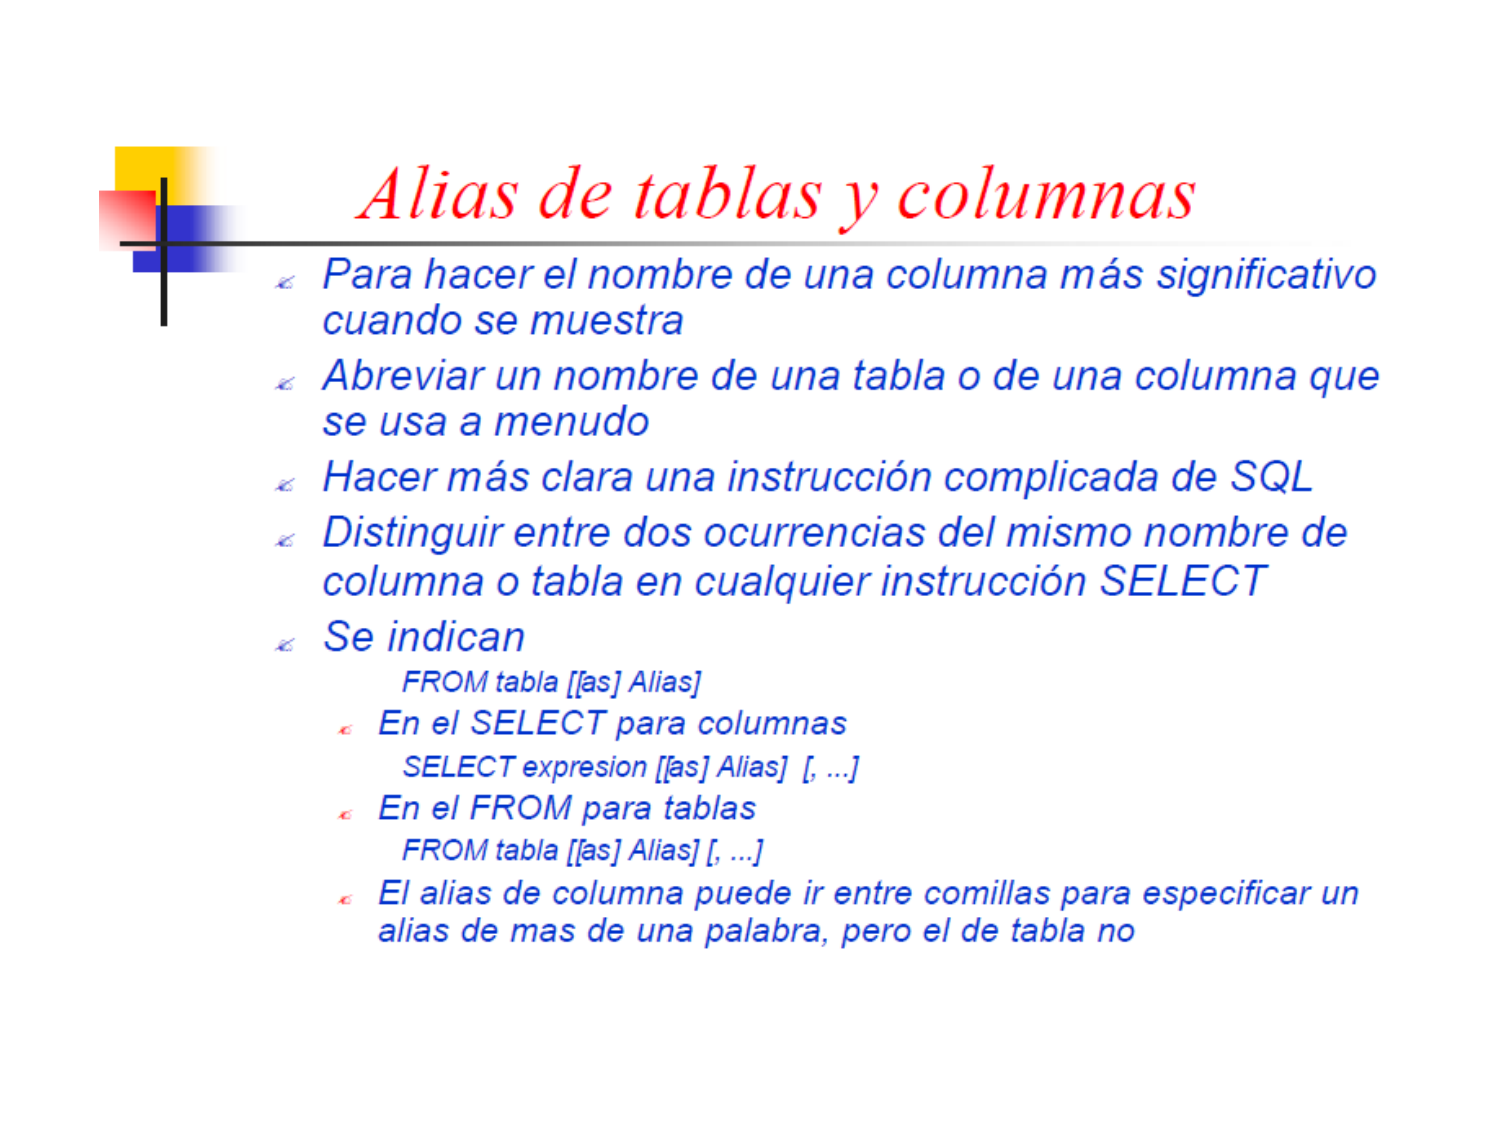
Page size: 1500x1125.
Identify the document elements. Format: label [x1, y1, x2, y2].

picture [99, 124, 1396, 966]
